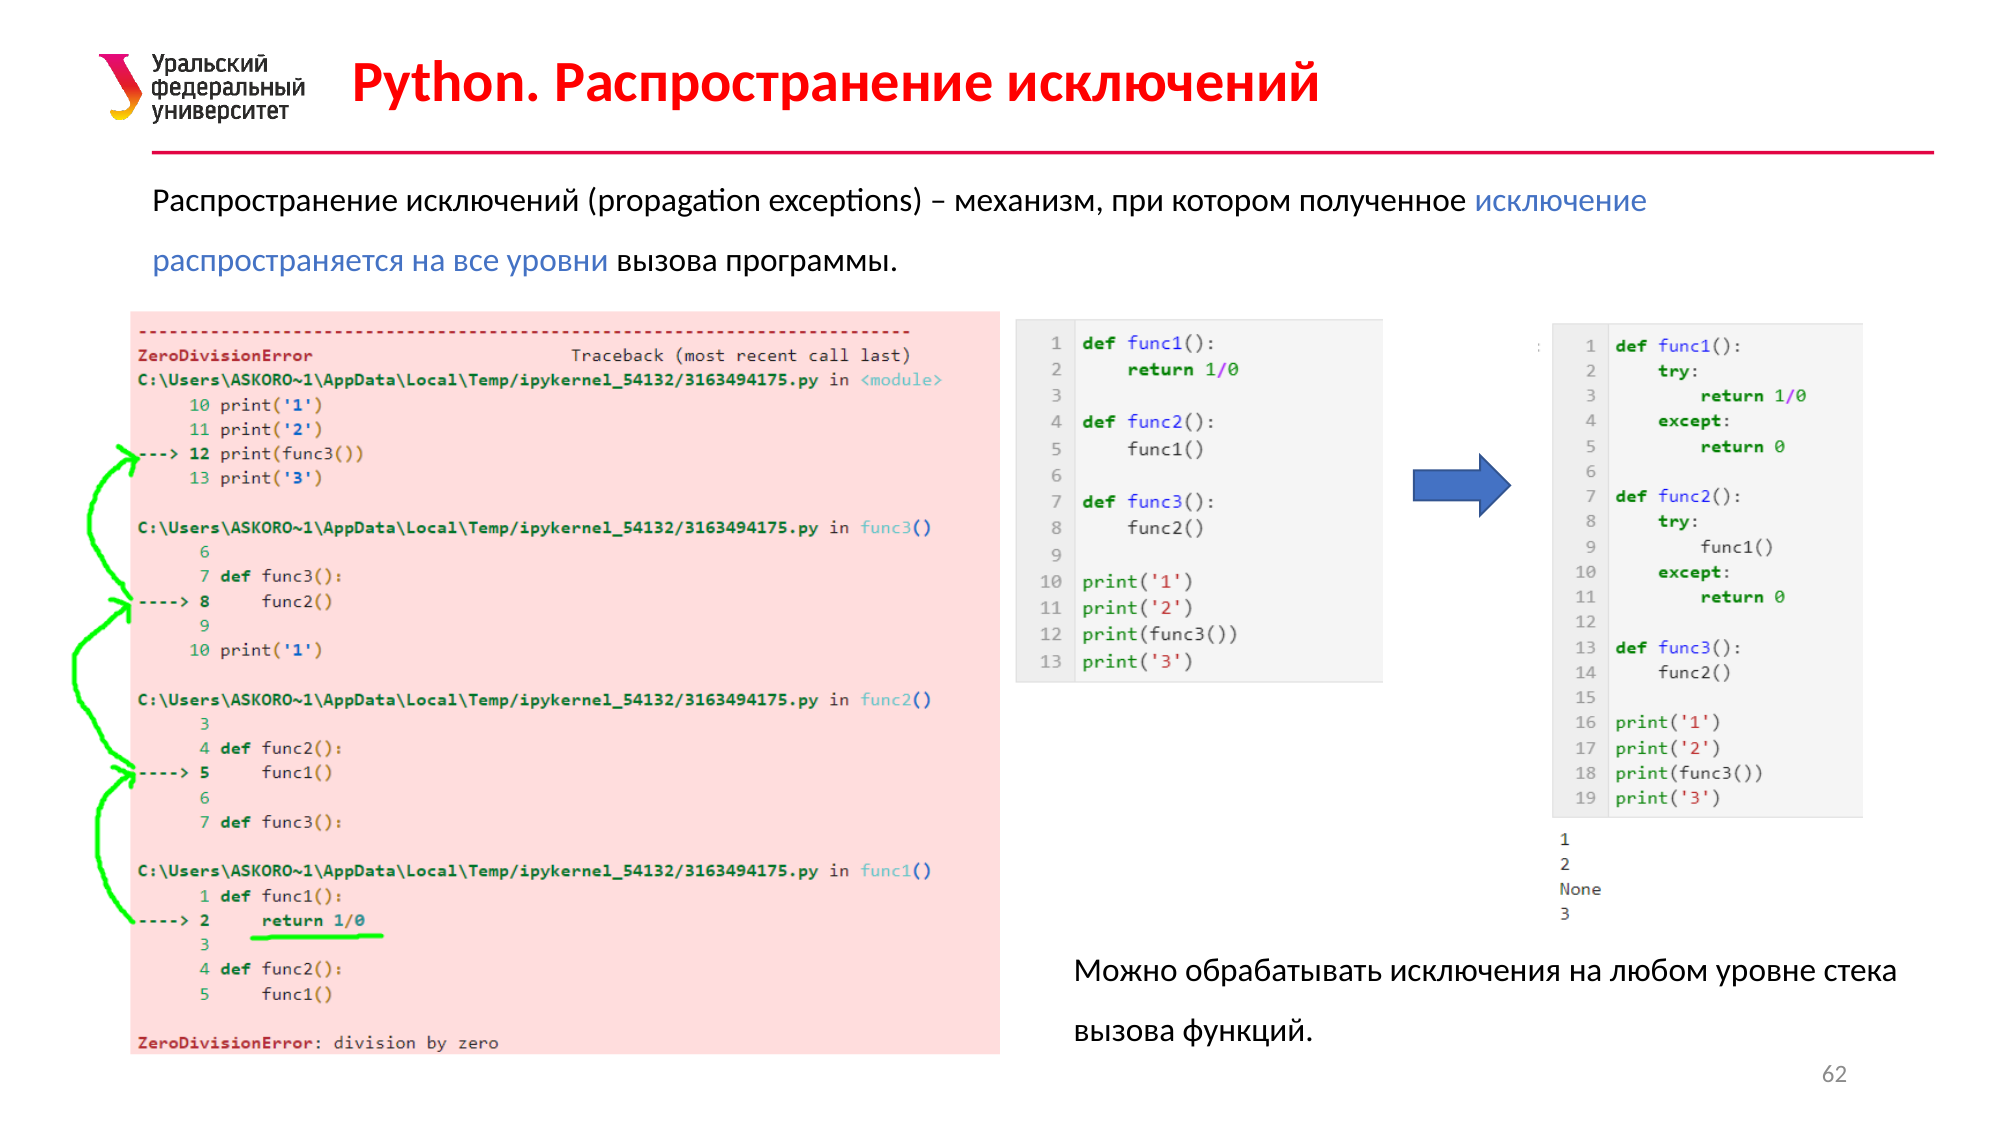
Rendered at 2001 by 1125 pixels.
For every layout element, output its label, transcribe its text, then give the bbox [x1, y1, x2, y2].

text_box Распространение исключений (propagation exceptions) – механизм, при котором полученное исключение распространяется на все уровни вызова программы. [137, 150, 1899, 286]
slide_number 62 [1412, 1056, 1863, 1103]
text_box Можно обрабатывать исключения на любом уровне стека вызова функций. [1059, 921, 1927, 1056]
picture [45, 308, 1000, 1067]
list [98, 52, 320, 124]
text_box Python. Распространение исключений [337, 36, 1945, 121]
picture [1538, 308, 1863, 929]
text_box [1899, 150, 1935, 155]
picture [1007, 308, 1383, 694]
text_box [1412, 452, 1512, 518]
